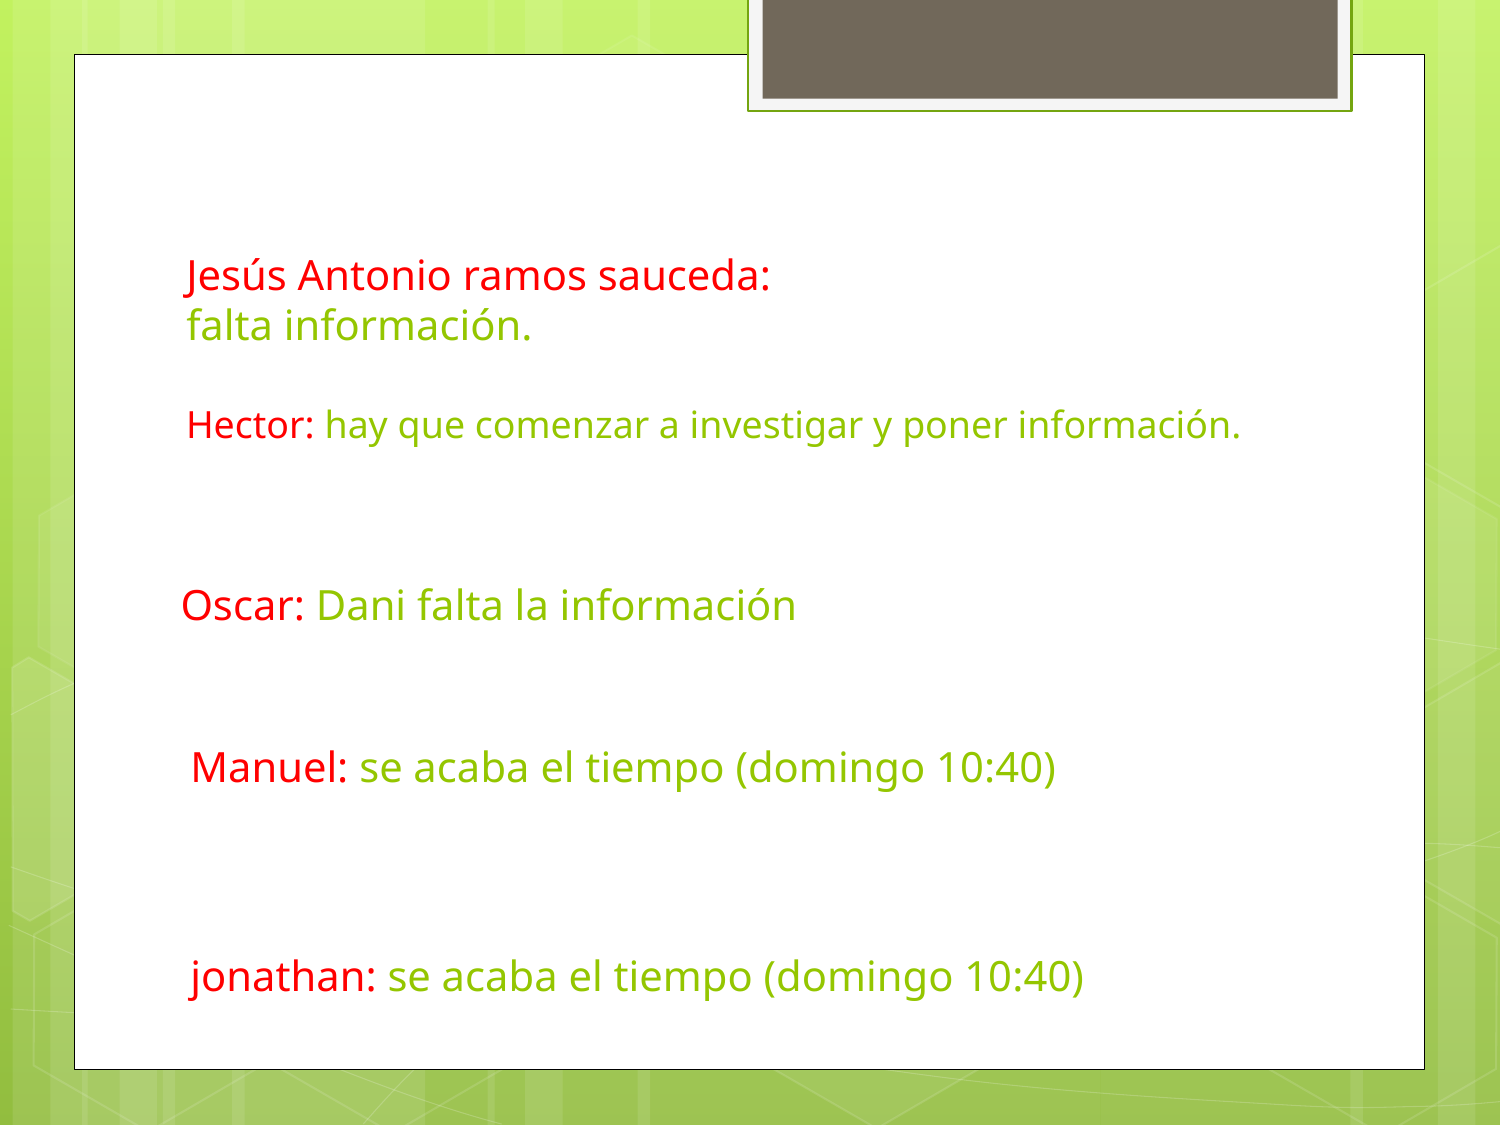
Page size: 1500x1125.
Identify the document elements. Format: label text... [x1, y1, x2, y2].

text_box Oscar: Dani falta la información [165, 498, 1296, 637]
title Jesús Antonio ramos sauceda: falta información. [171, 168, 1324, 357]
text_box jonathan: se acaba el tiempo (domingo 10:40) [175, 869, 1306, 1007]
text_box Hector: hay que comenzar a investigar y poner información. [171, 361, 1302, 499]
text_box Manuel: se acaba el tiempo (domingo 10:40) [175, 661, 1306, 799]
